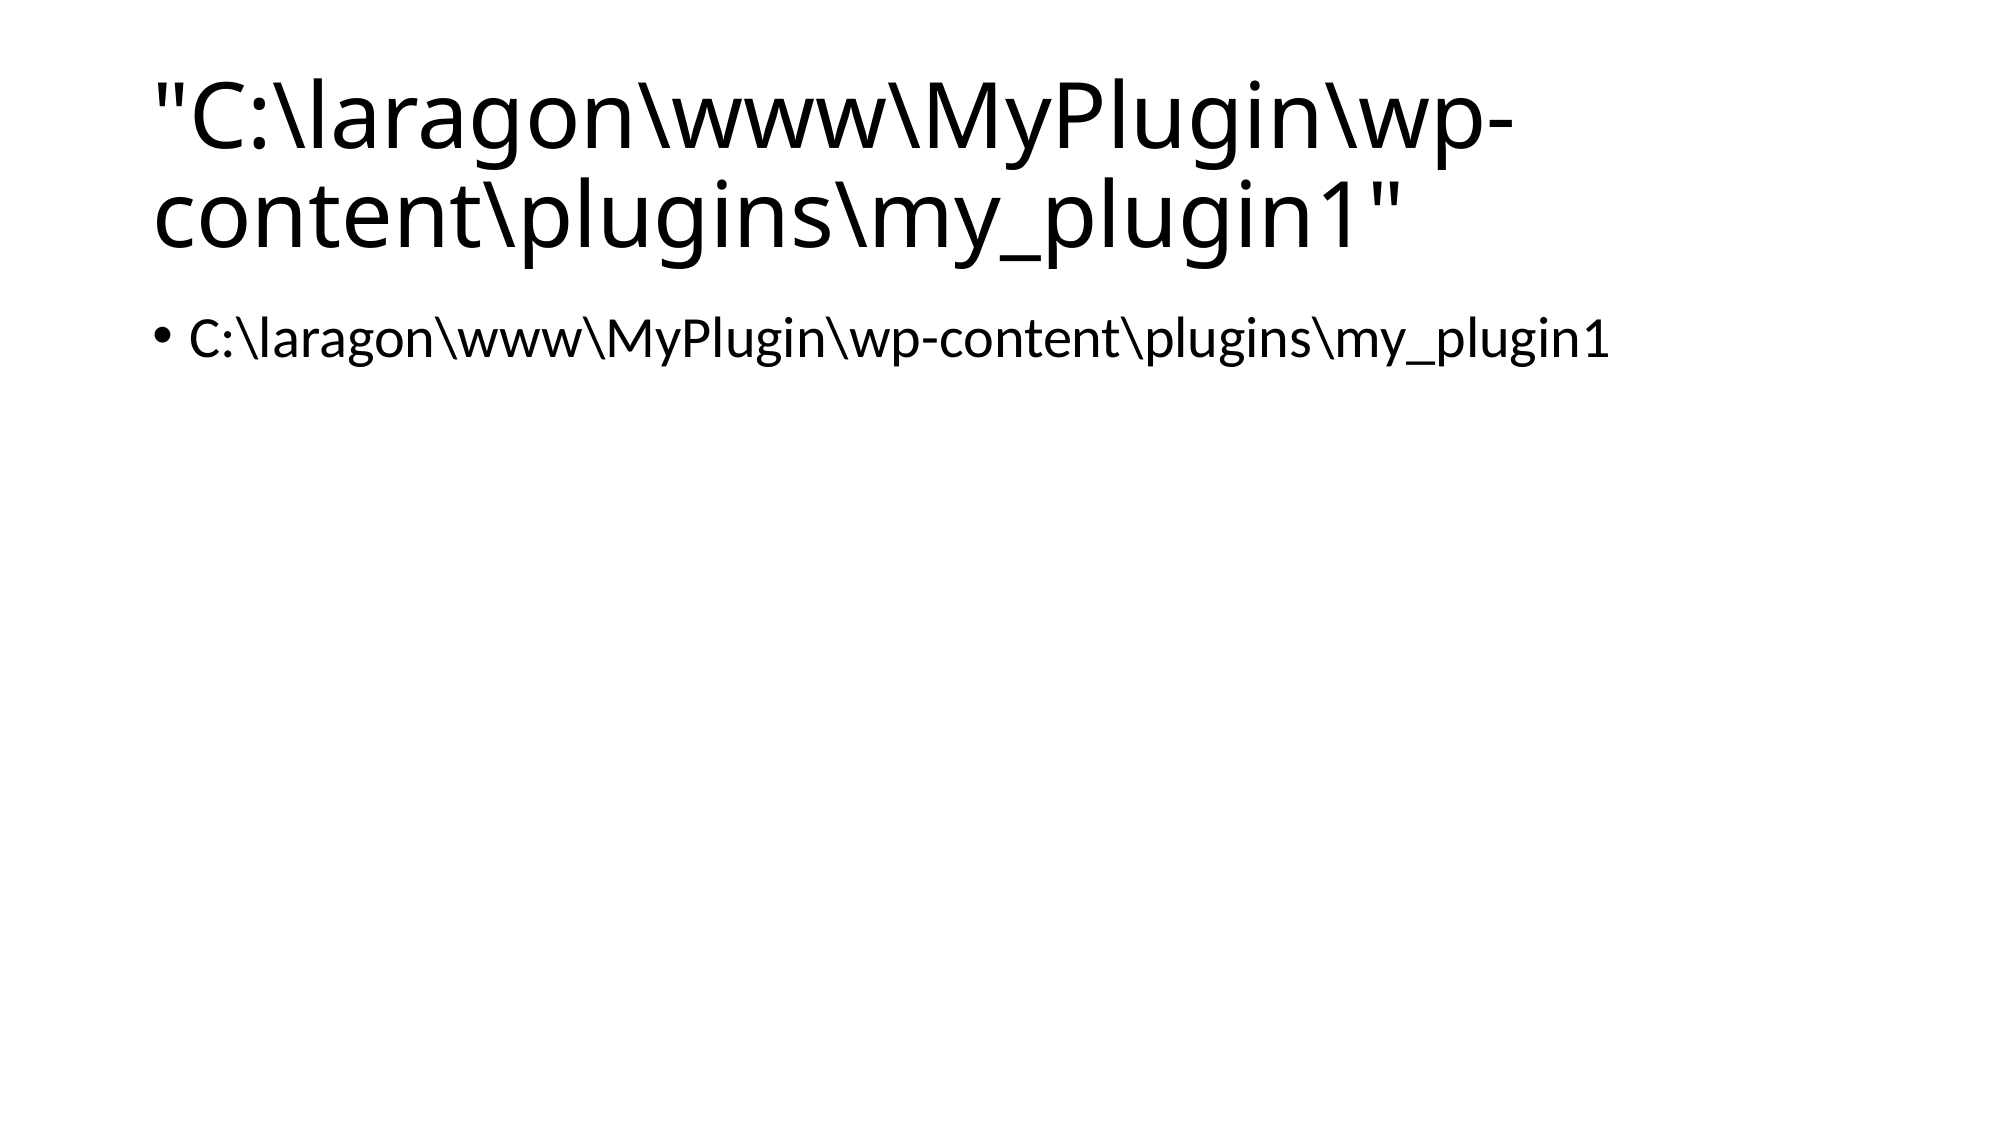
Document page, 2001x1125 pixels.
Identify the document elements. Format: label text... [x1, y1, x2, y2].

title "C:\laragon\www\MyPlugin\wp-content\plugins\my_plugin1" [137, 59, 1863, 278]
list C:\laragon\www\MyPlugin\wp-content\plugins\my_plugin1 [137, 299, 1863, 1014]
